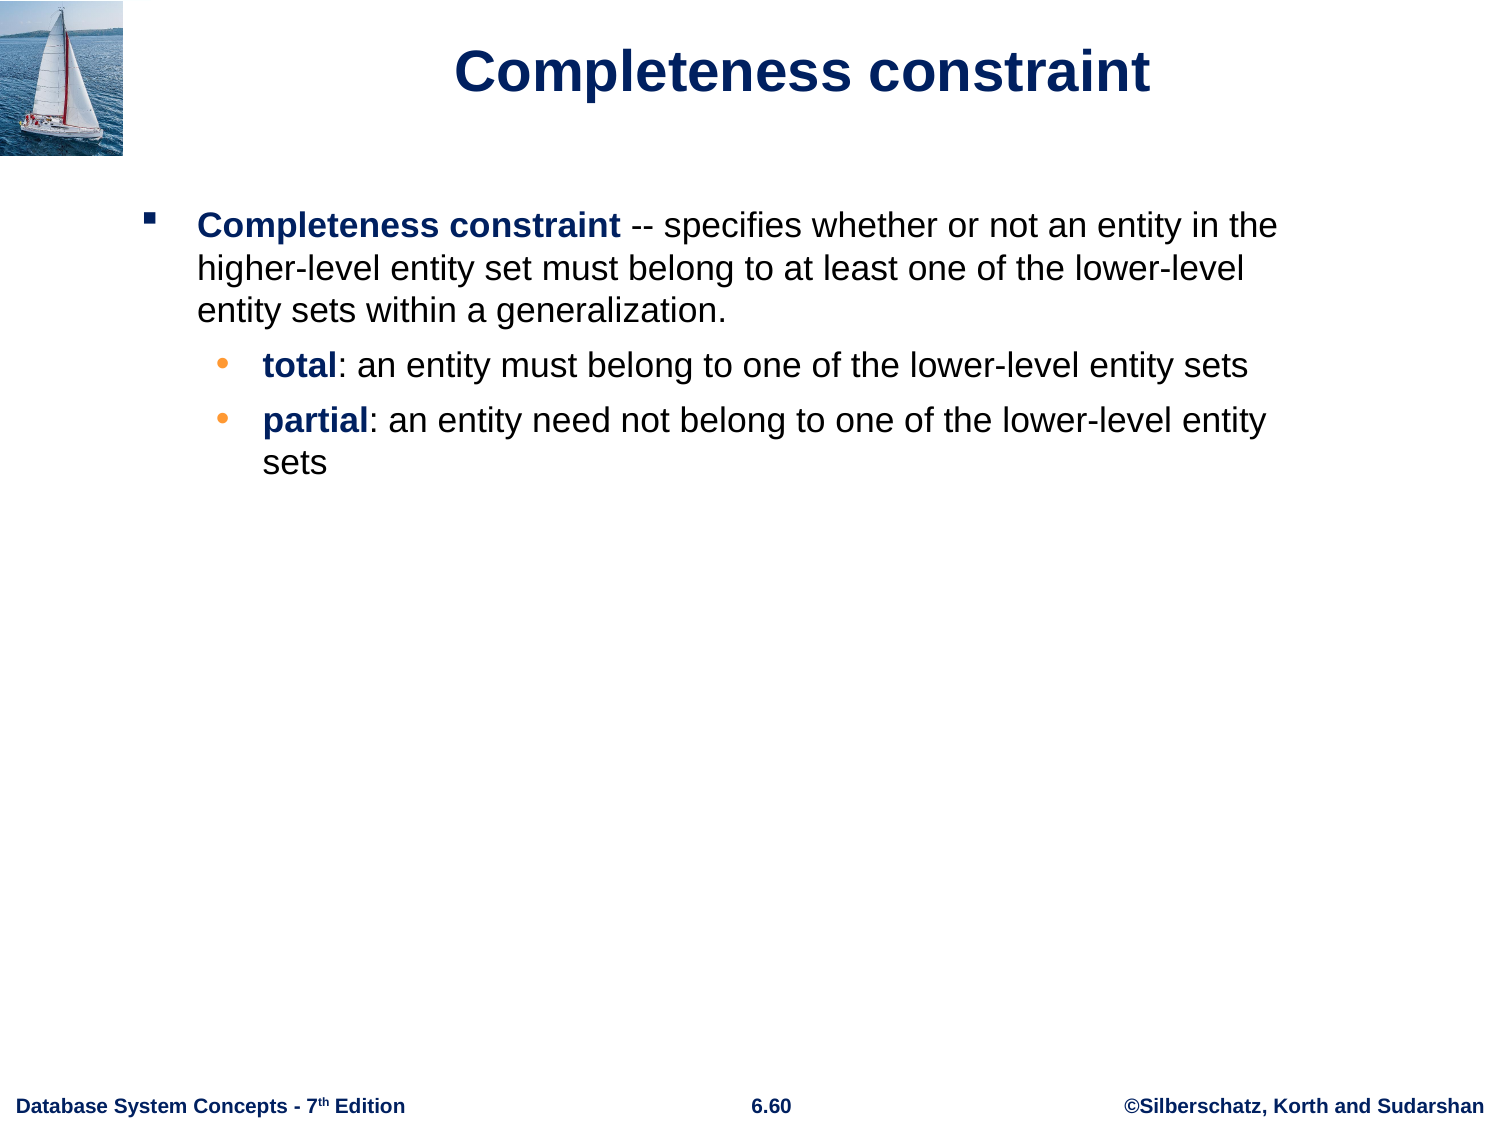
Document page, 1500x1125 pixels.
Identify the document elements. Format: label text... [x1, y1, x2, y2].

picture [0, 1, 123, 156]
list Completeness constraint -- specifies whether or not an entity in the higher-level entity set must belong to at least one of the lower-level entity sets within a generalization. total: an entity must belong to one of the lower-level entity sets partial: an entity need not belong to one of the lower-level entity sets [125, 194, 1352, 714]
title Completeness constraint [140, 18, 1466, 112]
